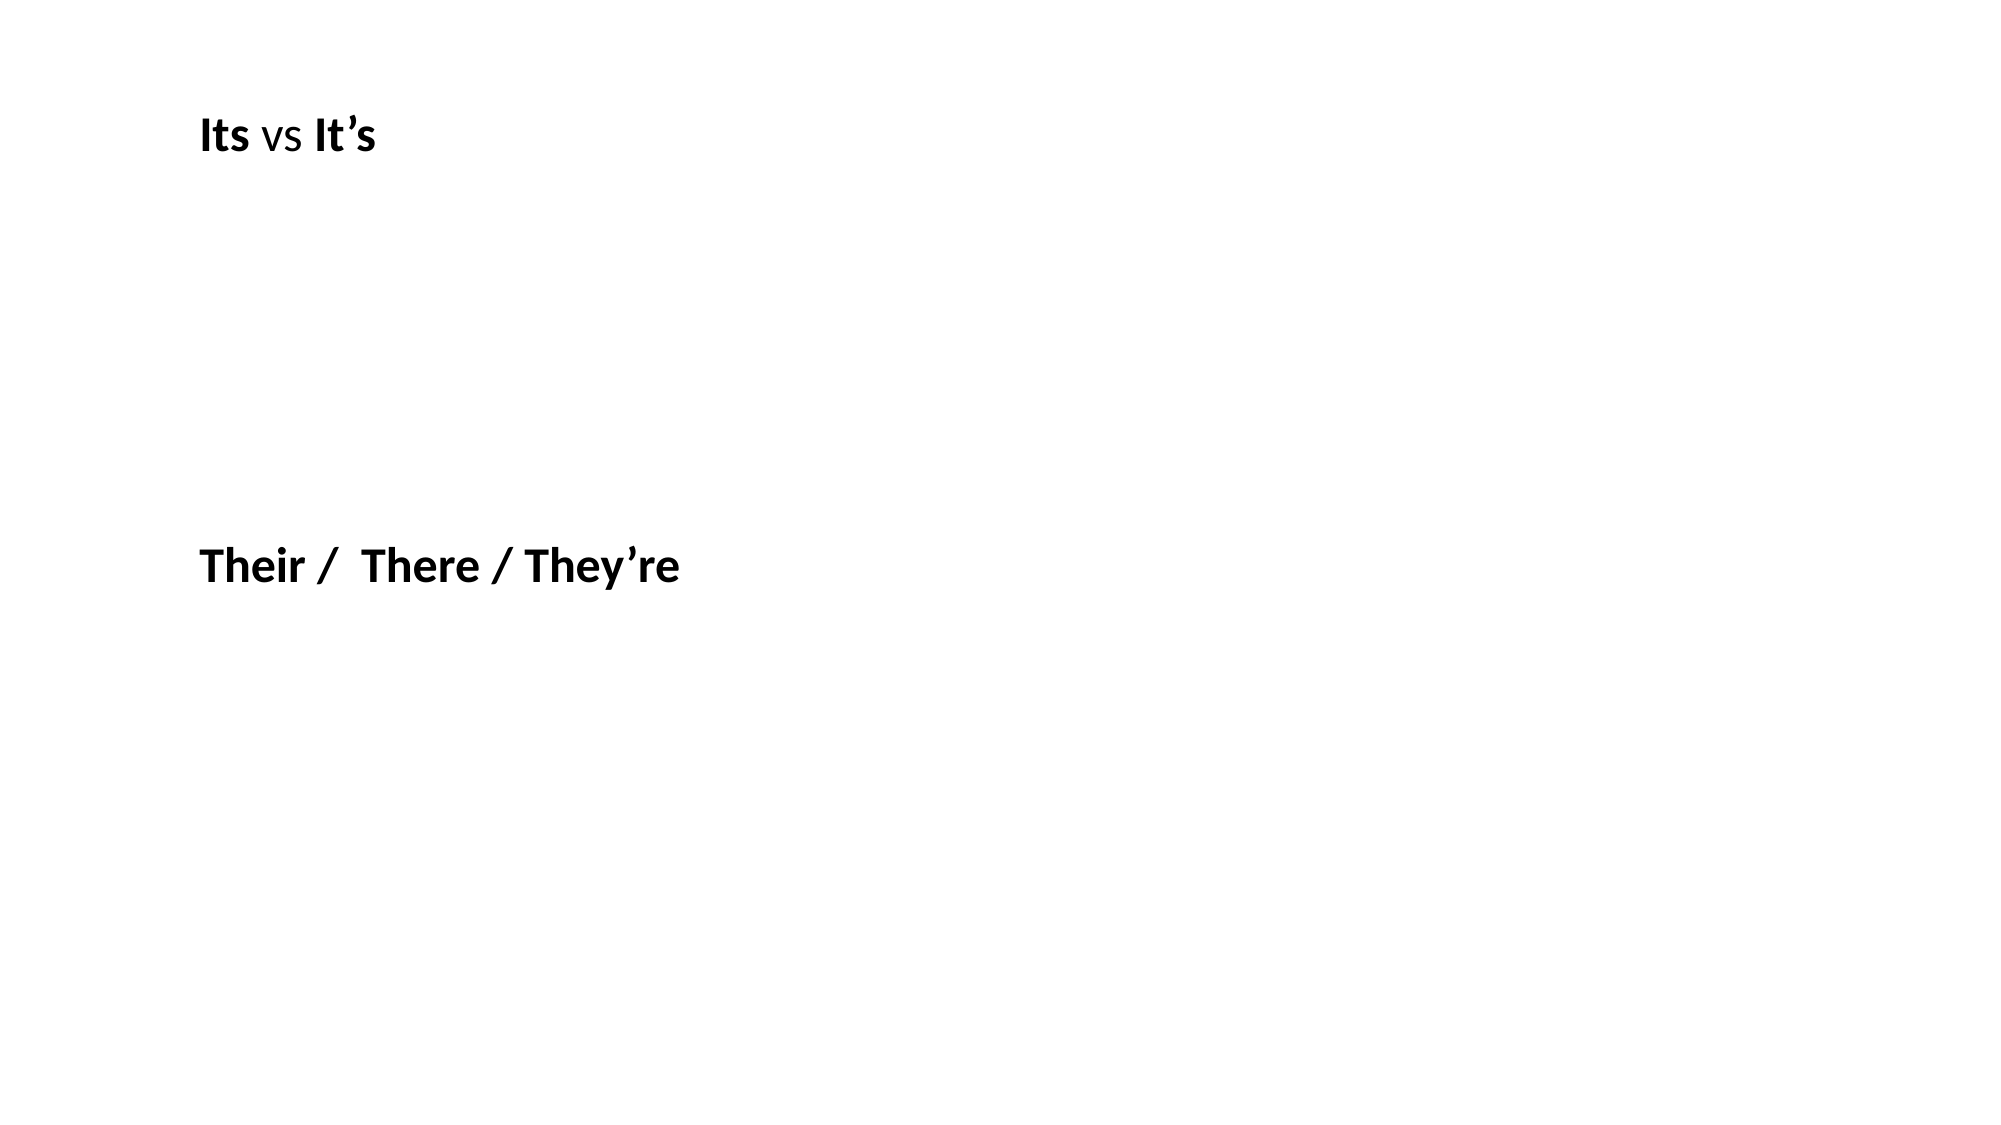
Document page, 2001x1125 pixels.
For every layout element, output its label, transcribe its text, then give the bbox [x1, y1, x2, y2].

text_box Its vs It’s [184, 94, 407, 170]
text_box Their / There / They’re [184, 524, 734, 600]
